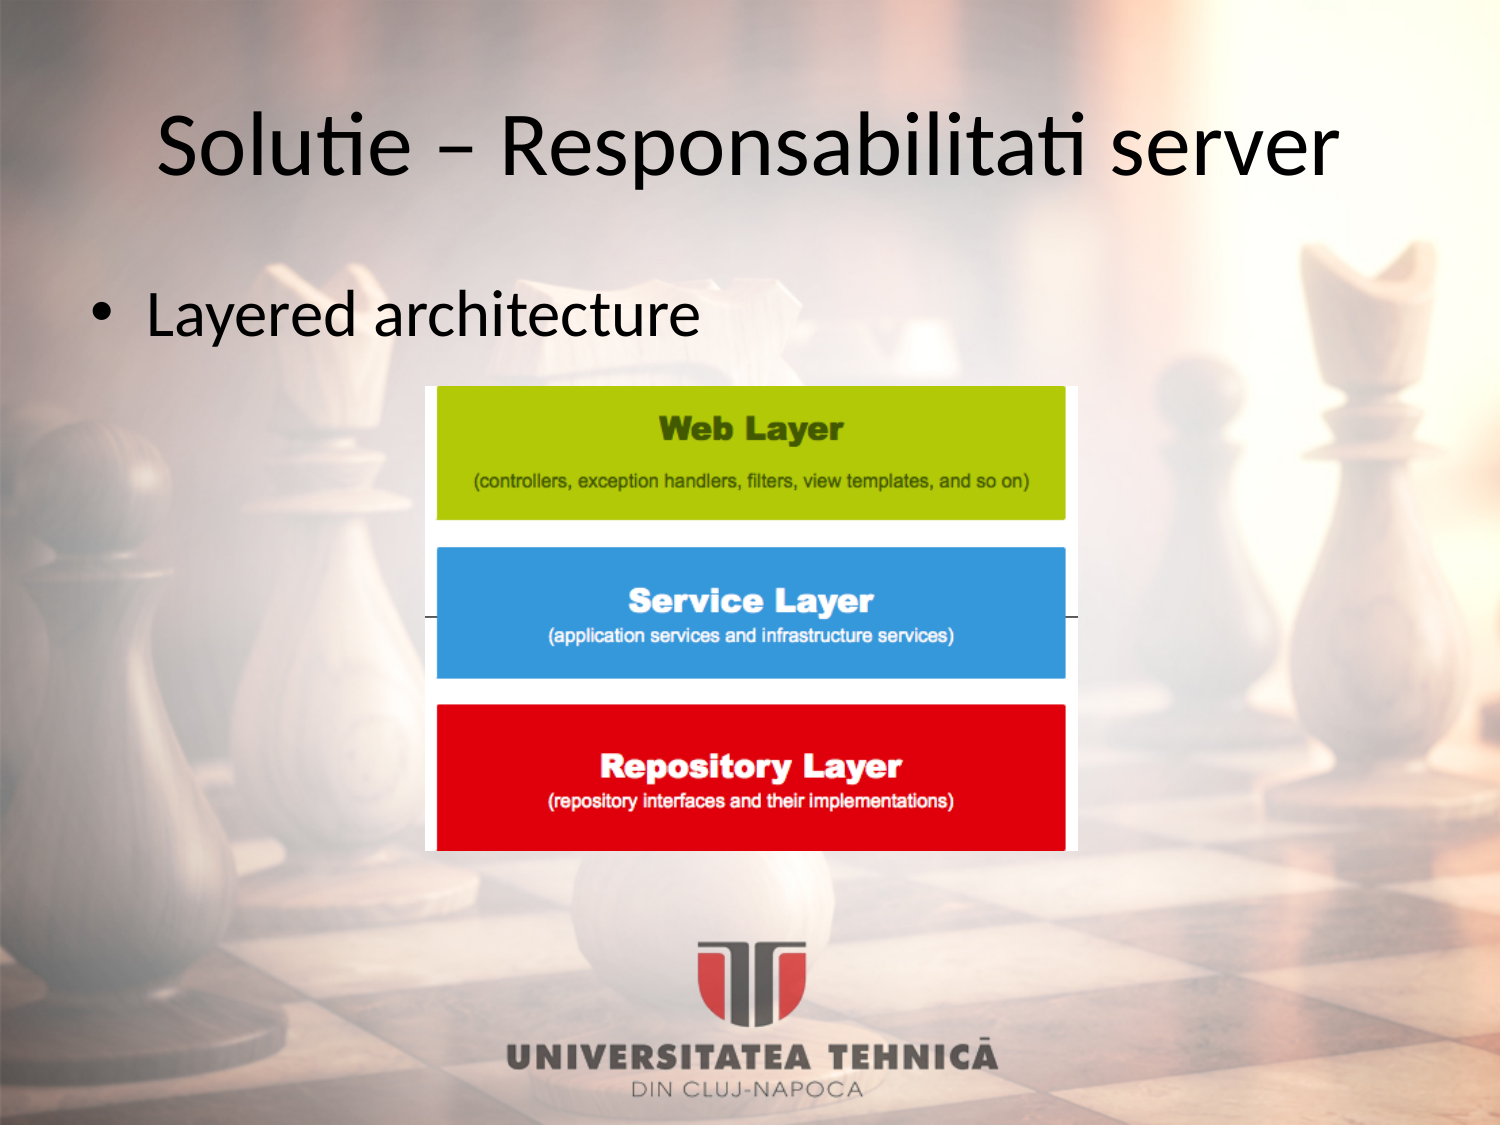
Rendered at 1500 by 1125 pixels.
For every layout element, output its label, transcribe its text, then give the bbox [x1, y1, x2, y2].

list Layered architecture [75, 262, 1425, 1005]
picture [0, 0, 1500, 1125]
title Solutie – Responsabilitati server [75, 45, 1425, 233]
